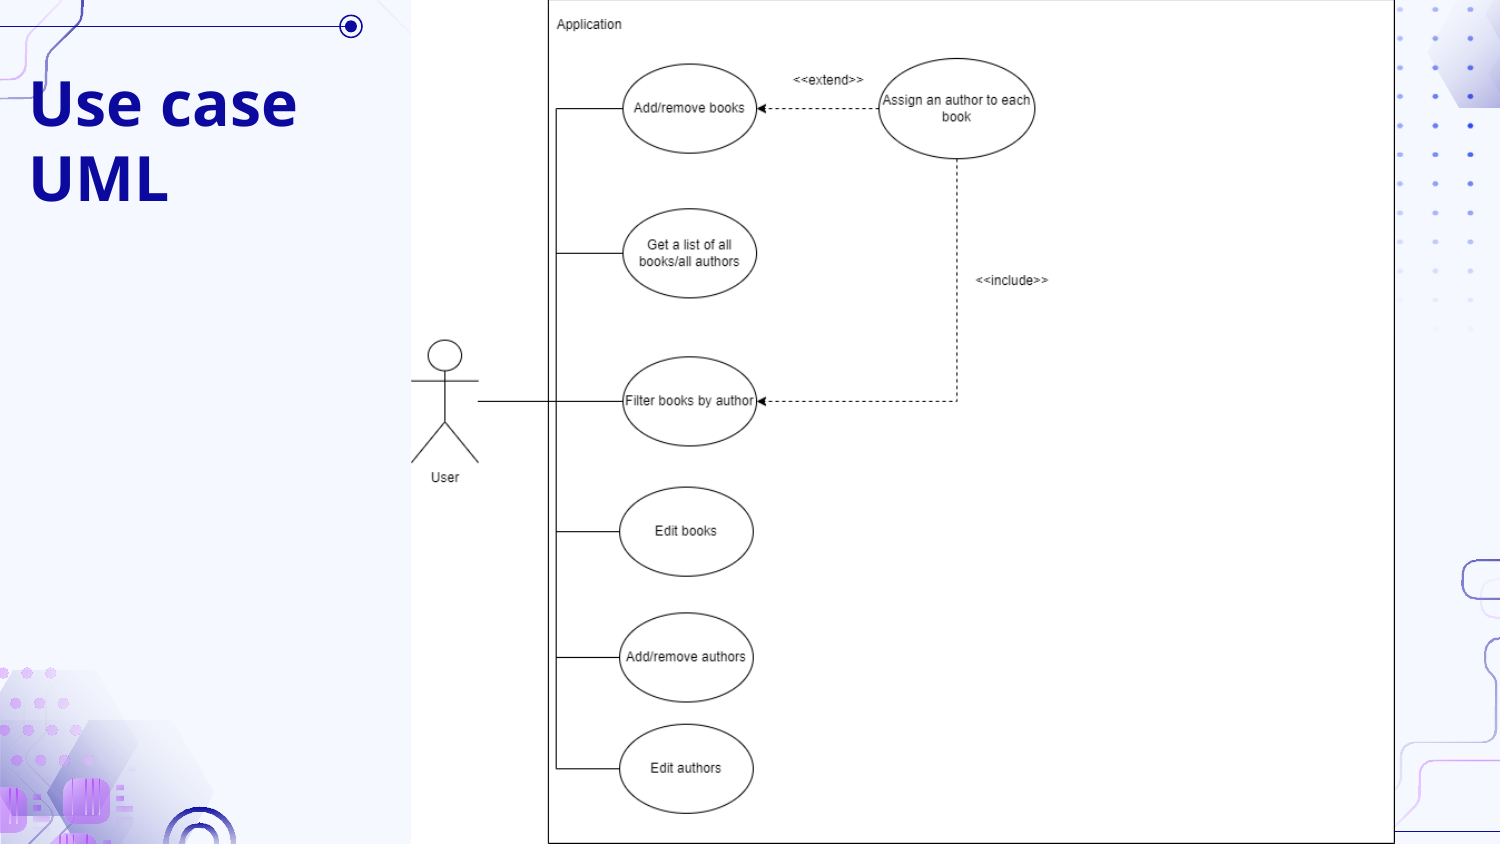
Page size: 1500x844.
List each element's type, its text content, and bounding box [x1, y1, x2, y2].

title Use case UML [13, 49, 406, 143]
picture [411, 0, 1500, 844]
